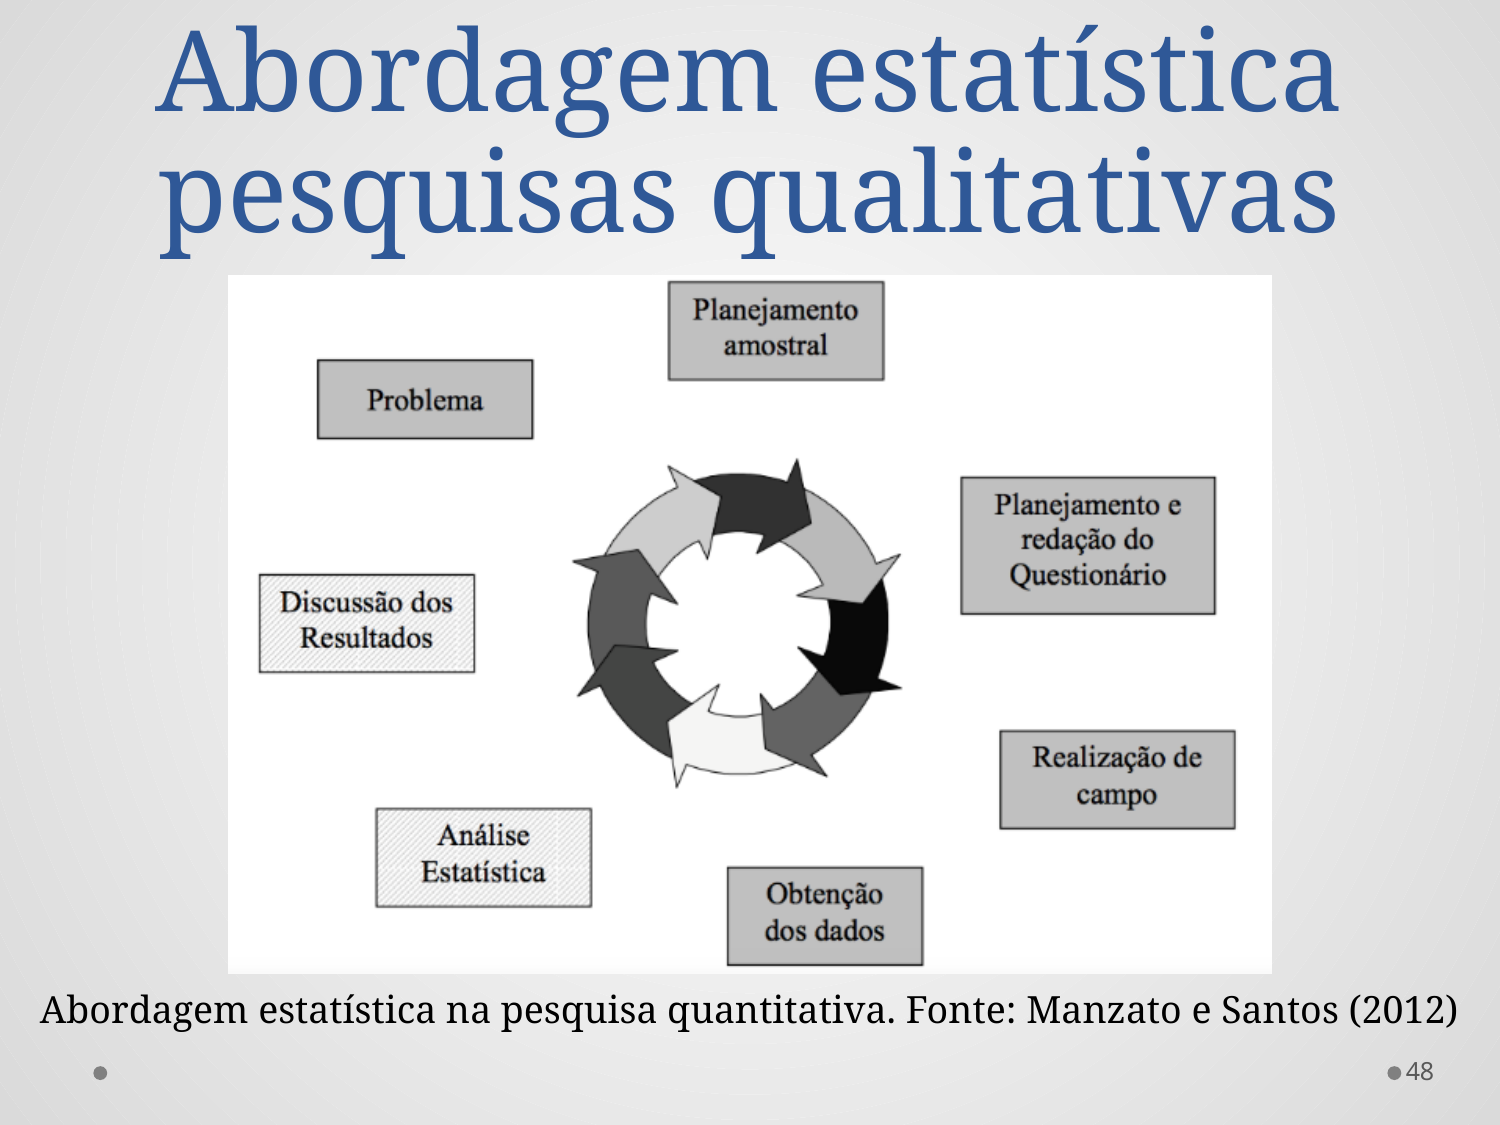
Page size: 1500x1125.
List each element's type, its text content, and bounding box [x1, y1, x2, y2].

slide_number 48 [1401, 1042, 1494, 1103]
picture [228, 275, 1272, 974]
title Abordagem estatística pesquisas qualitativas [75, 0, 1425, 263]
text_box Abordagem estatística na pesquisa quantitativa. Fonte: Manzato e Santos (2012) [25, 979, 1475, 1039]
